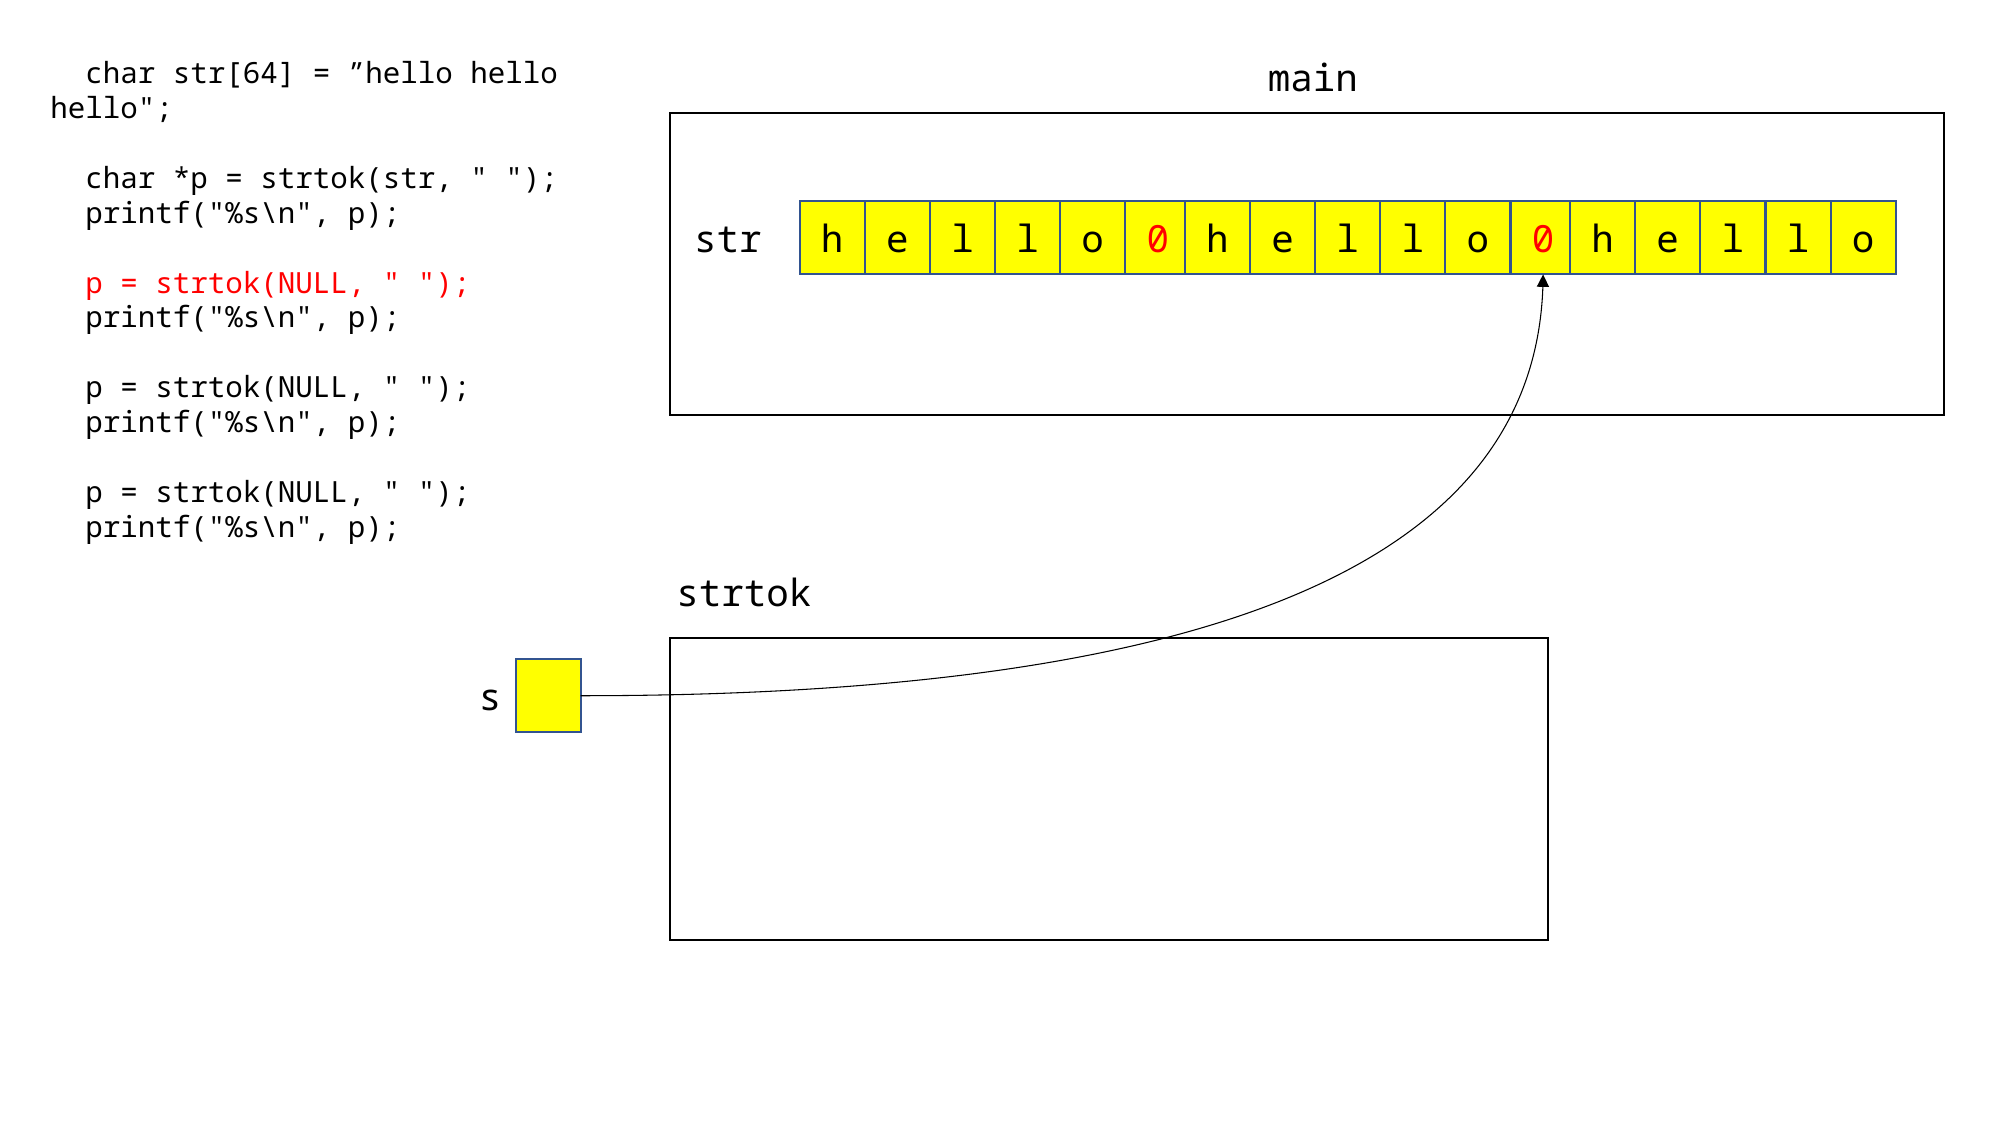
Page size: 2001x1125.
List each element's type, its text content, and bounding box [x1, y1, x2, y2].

text_box l [929, 200, 994, 274]
text_box 0 [1510, 200, 1569, 275]
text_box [580, 274, 1544, 696]
text_box main [1253, 46, 1386, 107]
text_box 0 [1124, 200, 1184, 274]
text_box [669, 112, 1945, 416]
text_box h [1184, 200, 1249, 274]
text_box s [464, 665, 524, 726]
text_box str [679, 207, 806, 268]
text_box o [1444, 200, 1510, 274]
text_box e [1634, 200, 1699, 275]
text_box char str[64] = ”hello hello hello"; char *p = strtok(str, " "); printf("%s\n", p); p = strtok(NULL, " "); printf("%s\n", p); p = strtok(NULL, " "); printf("%s\n", p); p = strtok(NULL, " "); printf("%s\n", p); [35, 46, 641, 586]
text_box o [1830, 200, 1897, 275]
text_box h [1569, 200, 1634, 275]
text_box l [1764, 200, 1830, 275]
text_box l [1699, 200, 1764, 275]
text_box l [1314, 200, 1379, 274]
text_box h [799, 200, 864, 274]
text_box l [994, 200, 1059, 274]
text_box l [1379, 200, 1444, 274]
text_box [515, 658, 582, 733]
text_box e [864, 200, 929, 274]
text_box e [1249, 200, 1314, 274]
text_box [669, 637, 1549, 941]
text_box o [1059, 200, 1124, 274]
